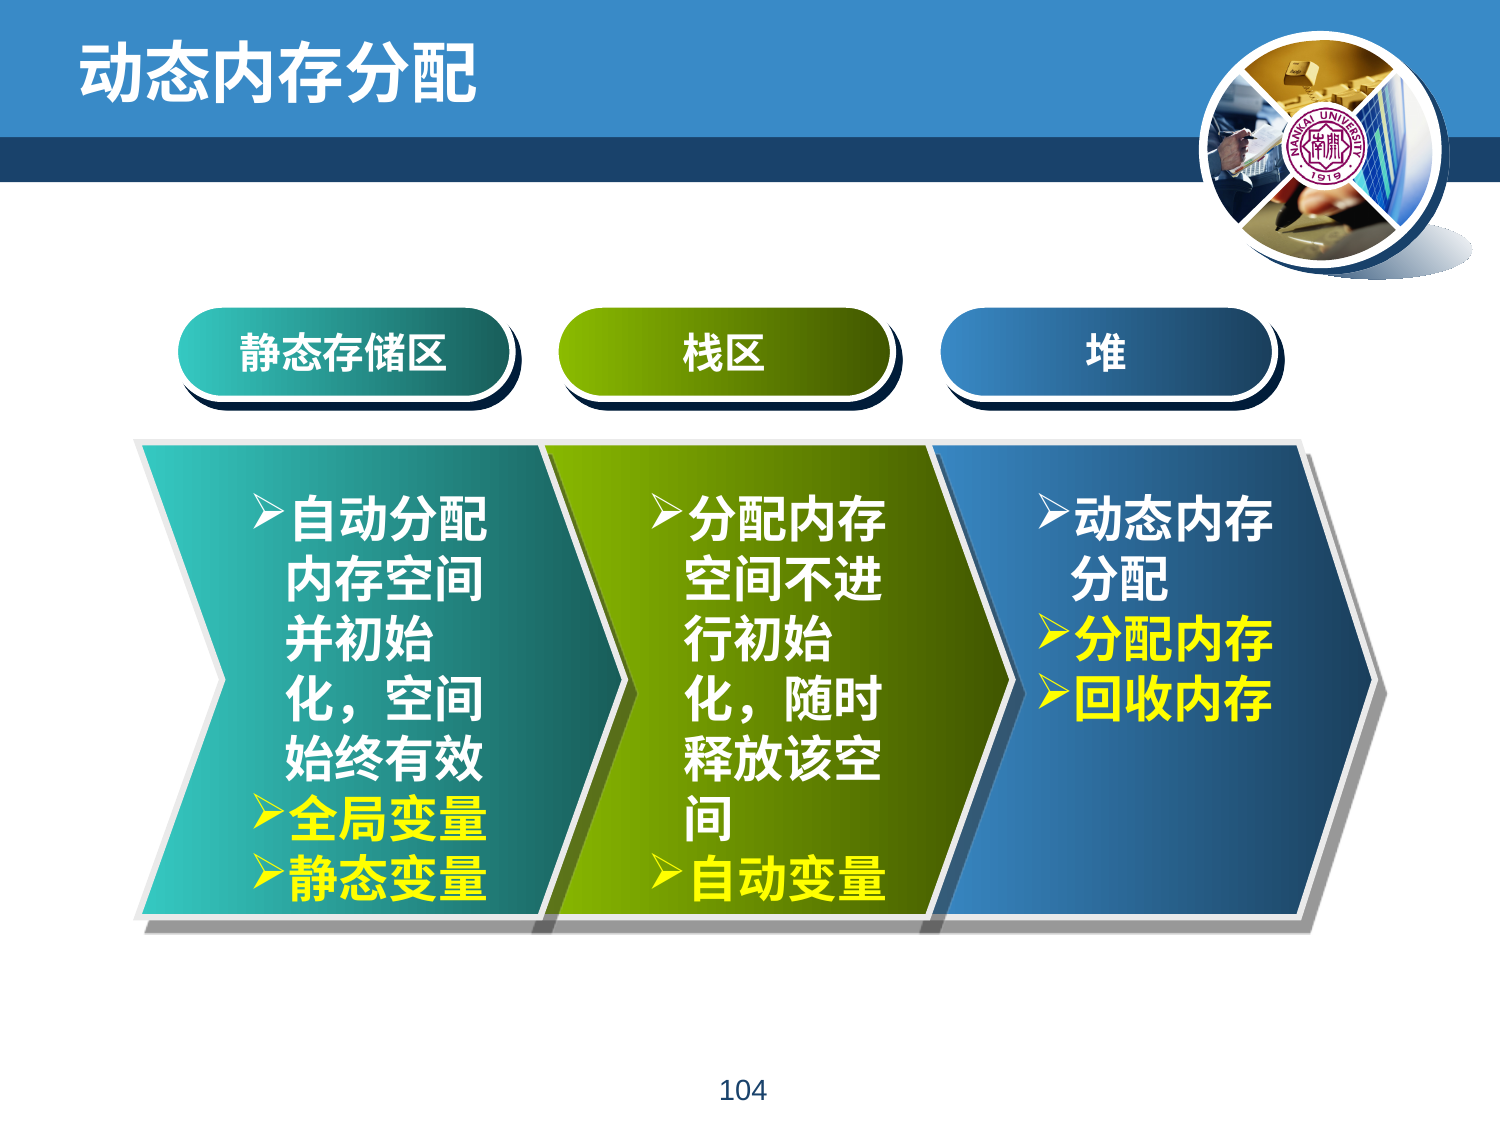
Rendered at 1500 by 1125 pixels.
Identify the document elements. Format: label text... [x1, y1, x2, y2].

text_box [541, 442, 1013, 918]
text_box 堆 [937, 304, 1276, 399]
text_box 自动分配内存空间并初始化，空间始终有效 全局变量 静态变量 [234, 480, 516, 916]
title 动态内存分配 [62, 24, 1275, 118]
picture [1207, 40, 1433, 261]
slide_number 103 [607, 1063, 879, 1112]
text_box [928, 442, 1375, 918]
text_box 分配内存空间不进行初始化，随时释放该空间 自动变量 [632, 480, 915, 916]
text_box 栈区 [555, 304, 893, 399]
text_box 动态内存分配 分配内存 回收内存 [1019, 480, 1301, 736]
text_box 静态存储区 [174, 304, 513, 399]
text_box [137, 442, 625, 918]
